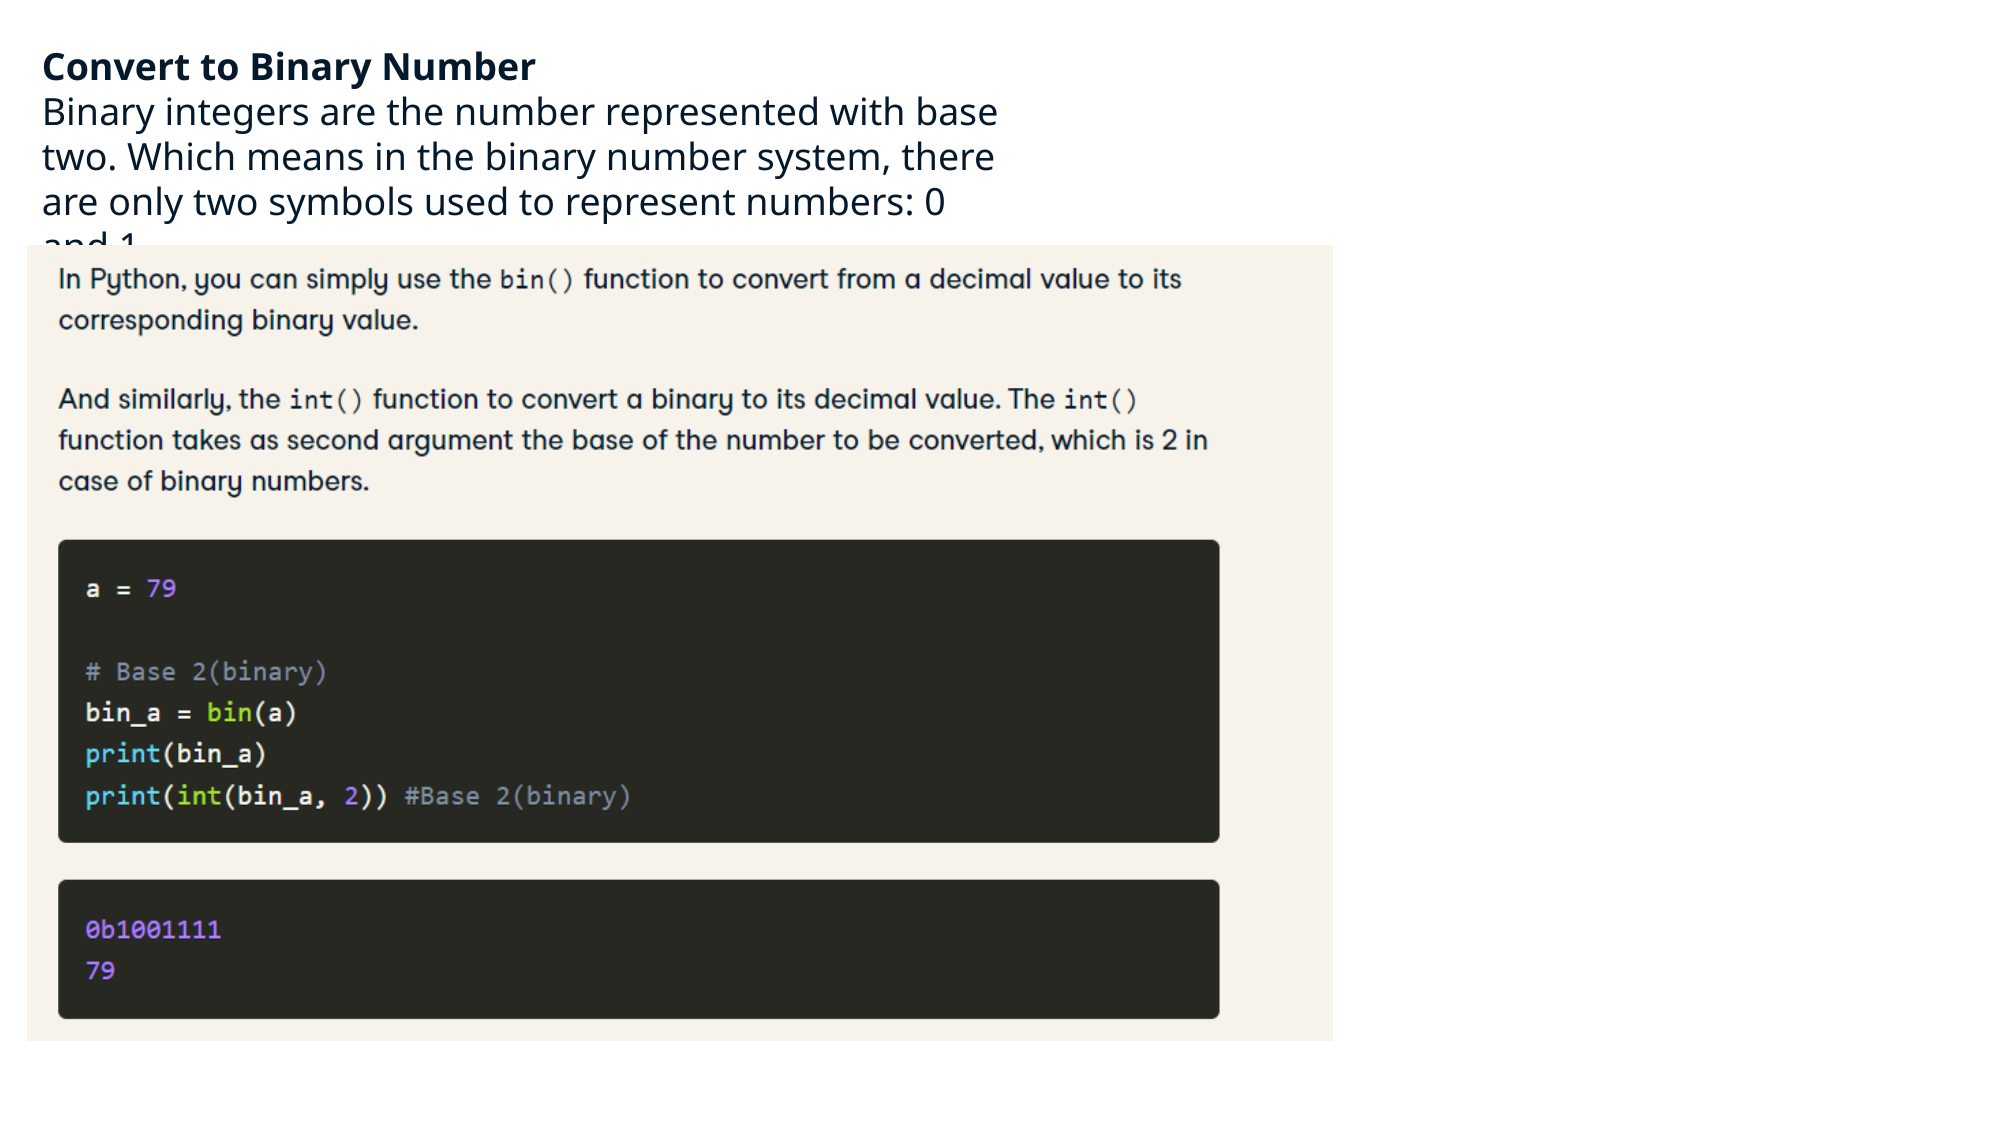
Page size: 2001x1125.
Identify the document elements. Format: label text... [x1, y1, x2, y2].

picture [27, 245, 1333, 1041]
text_box Convert to Binary Number Binary integers are the number represented with base two. Which means in the binary number system, there are only two symbols used to represent numbers: 0 and 1. [27, 35, 1028, 245]
